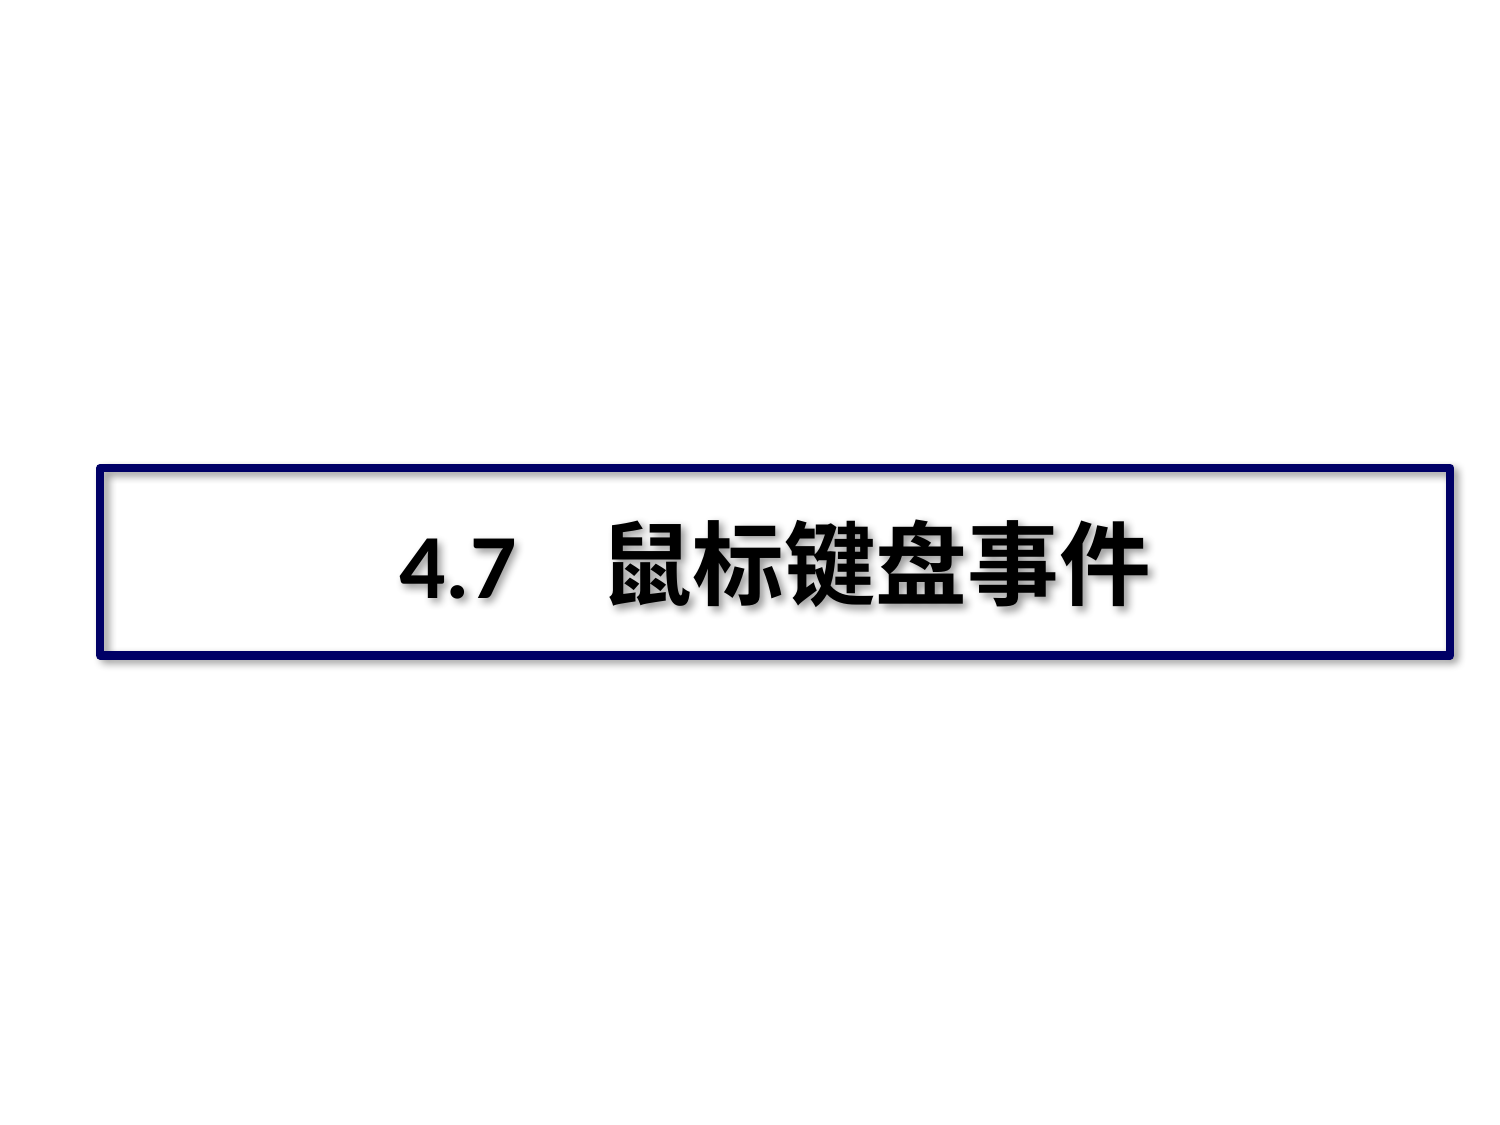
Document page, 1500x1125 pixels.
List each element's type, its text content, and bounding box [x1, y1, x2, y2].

title 4.7 鼠标键盘事件 [100, 468, 1451, 656]
